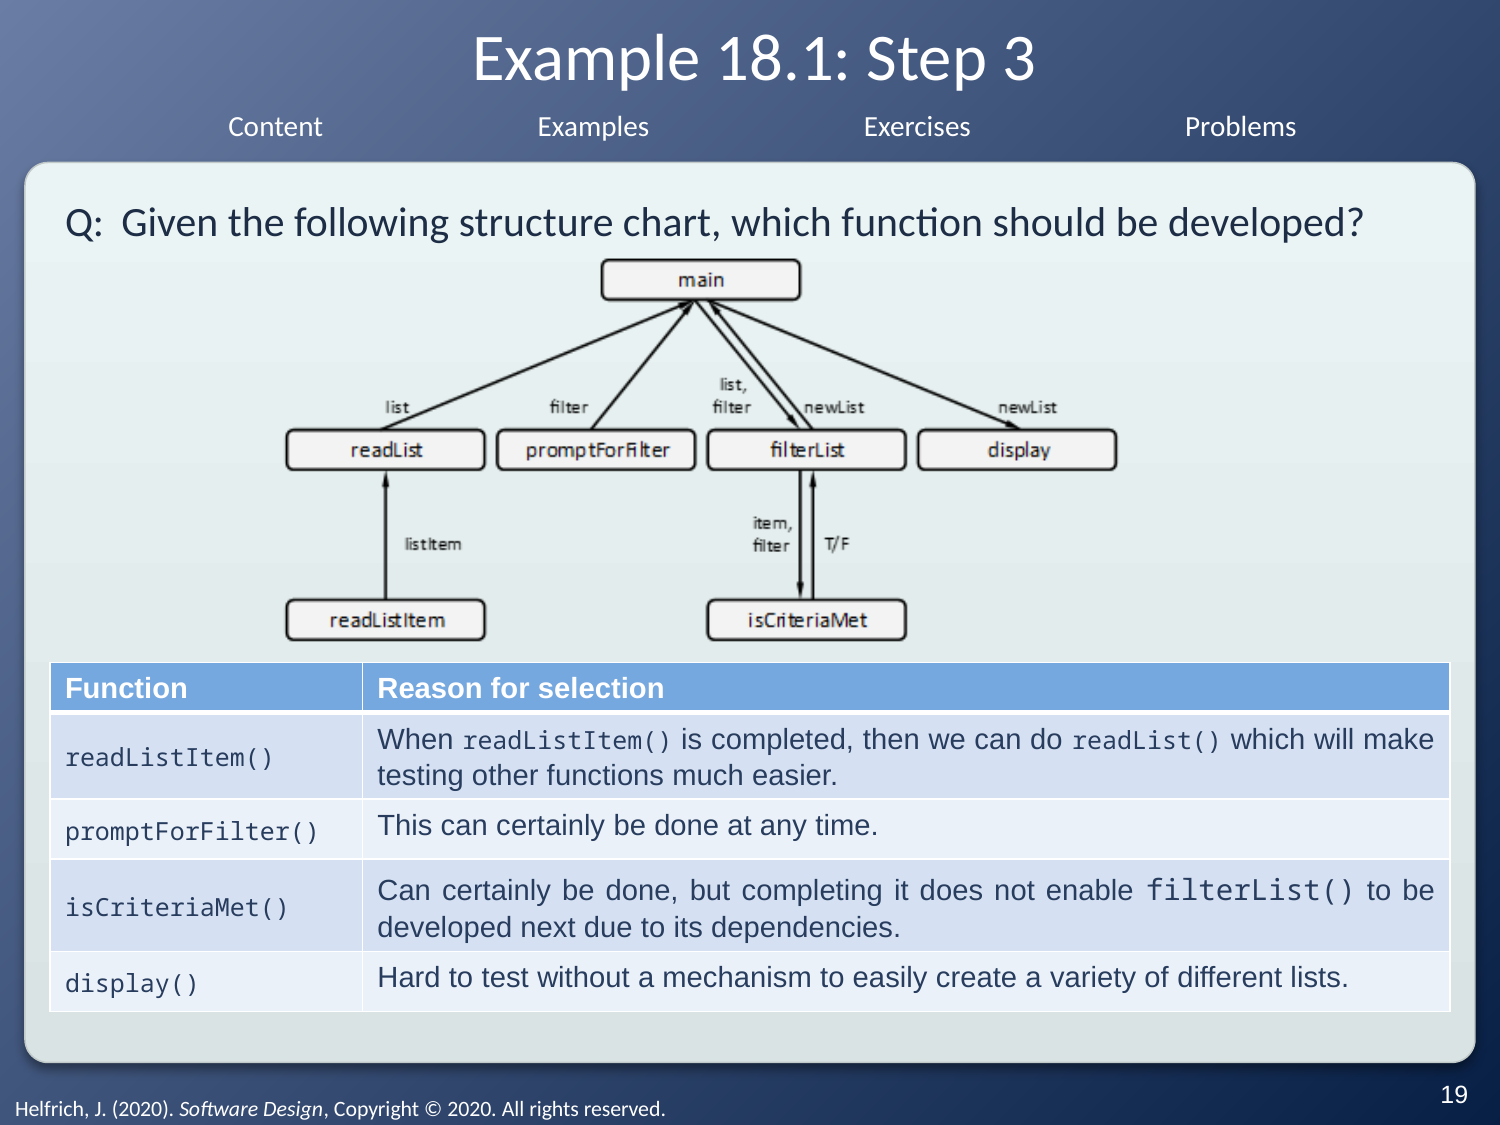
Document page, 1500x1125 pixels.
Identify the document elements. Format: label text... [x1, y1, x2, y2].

table_header Function [51, 663, 362, 710]
table_cell Can certainly be done, but completing it does not enable filterList() to be developed next due to its dependencies. [363, 860, 1449, 951]
picture [278, 252, 1122, 645]
table_cell Hard to test without a mechanism to easily create a variety of different lists. [363, 952, 1449, 1011]
slide_number ‹#› [1404, 1062, 1500, 1125]
table_cell display() [51, 952, 362, 1011]
table_cell isCriteriaMet() [51, 860, 362, 951]
table_cell This can certainly be done at any time. [363, 800, 1449, 858]
table_cell promptForFilter() [51, 800, 362, 858]
title Example 18.1: Step 3 [33, 16, 1475, 92]
table_cell When readListItem() is completed, then we can do readList() which will make testing other functions much easier. [363, 715, 1449, 798]
list Q: Given the following structure chart, which function should be developed? [50, 187, 1450, 263]
table_header Reason for selection [363, 663, 1449, 710]
table_cell readListItem() [51, 715, 362, 798]
